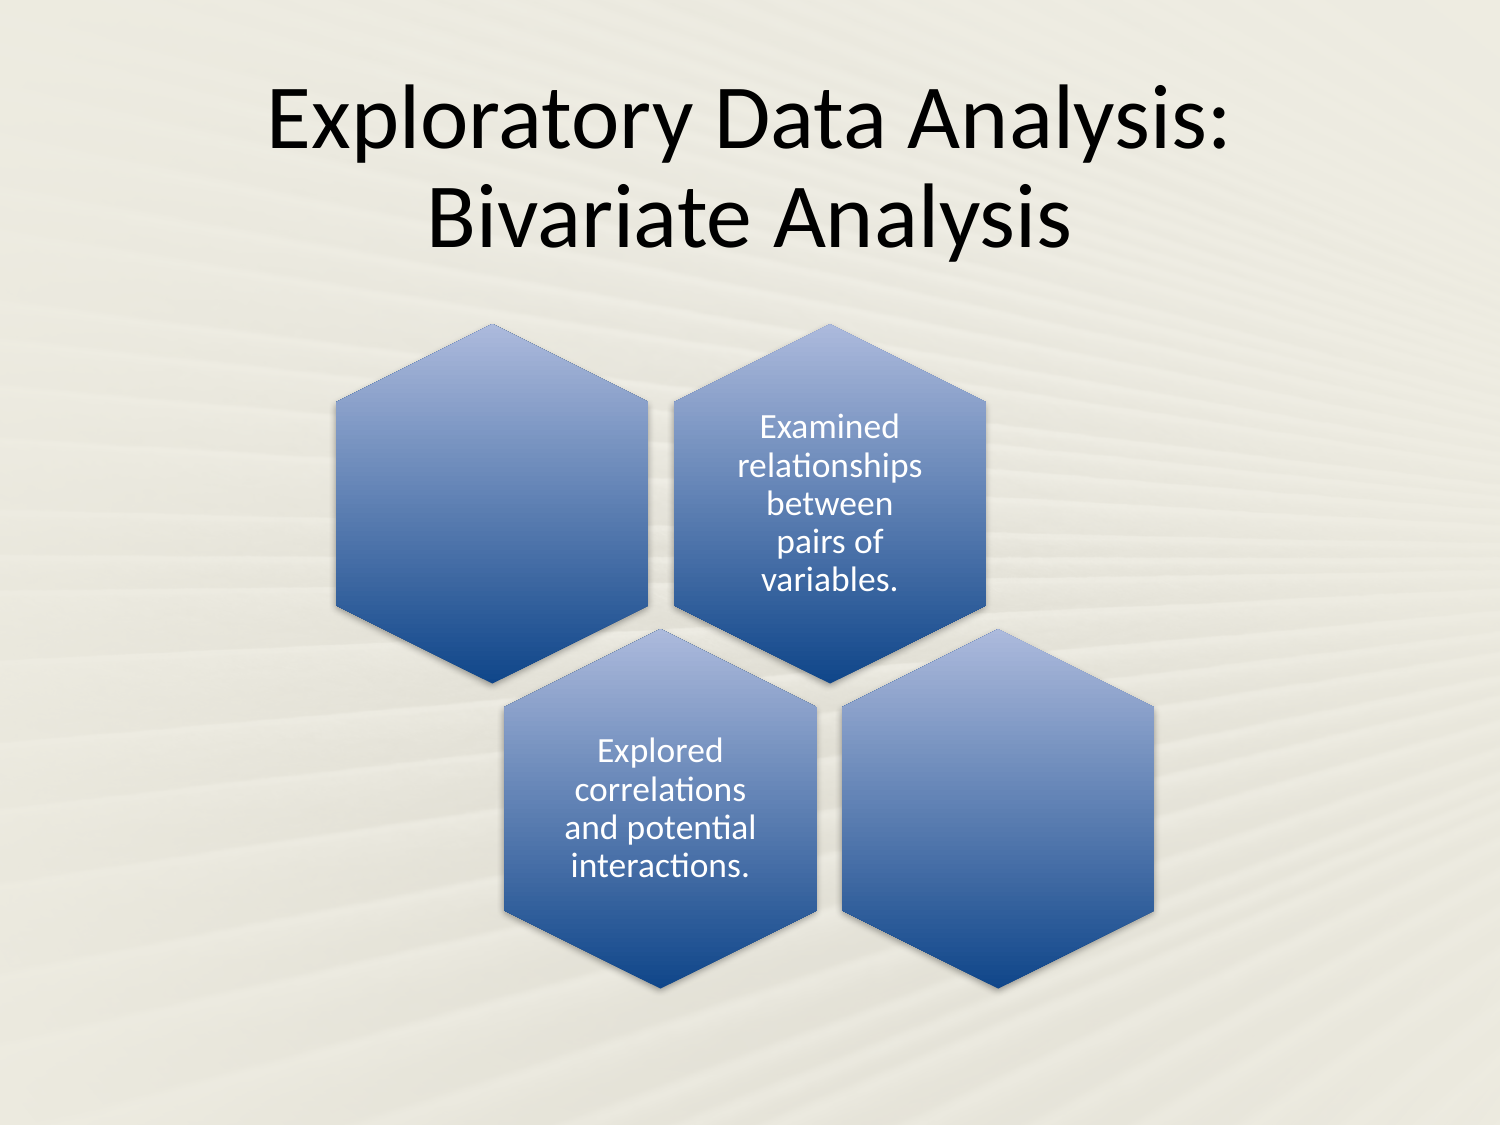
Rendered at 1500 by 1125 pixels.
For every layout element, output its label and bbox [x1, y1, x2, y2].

list [102, 299, 1398, 1014]
picture [0, 0, 1500, 1125]
